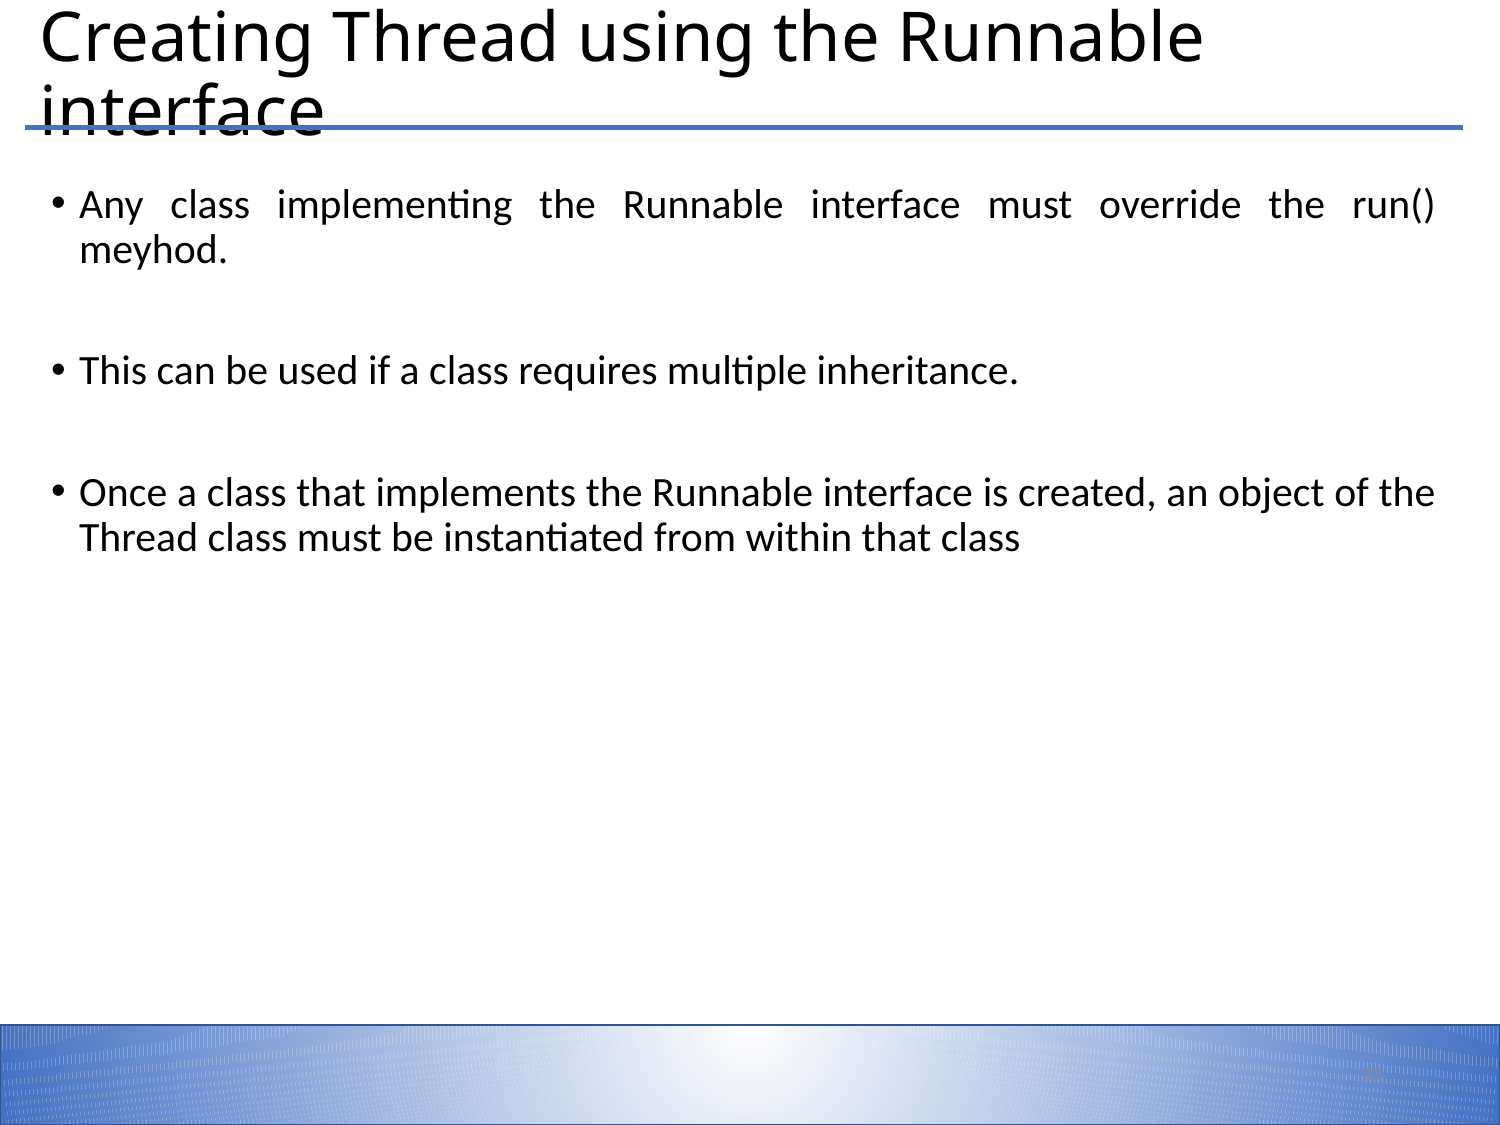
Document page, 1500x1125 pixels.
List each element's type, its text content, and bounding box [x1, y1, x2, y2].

title Creating Thread using the Runnable interface [24, 24, 1319, 125]
list Any class implementing the Runnable interface must override the run() meyhod. This can be used if a class requires multiple inheritance. Once a class that implements the Runnable interface is created, an object of the Thread class must be instantiated from within that class [35, 174, 1452, 493]
slide_number 13 [1059, 1042, 1397, 1103]
